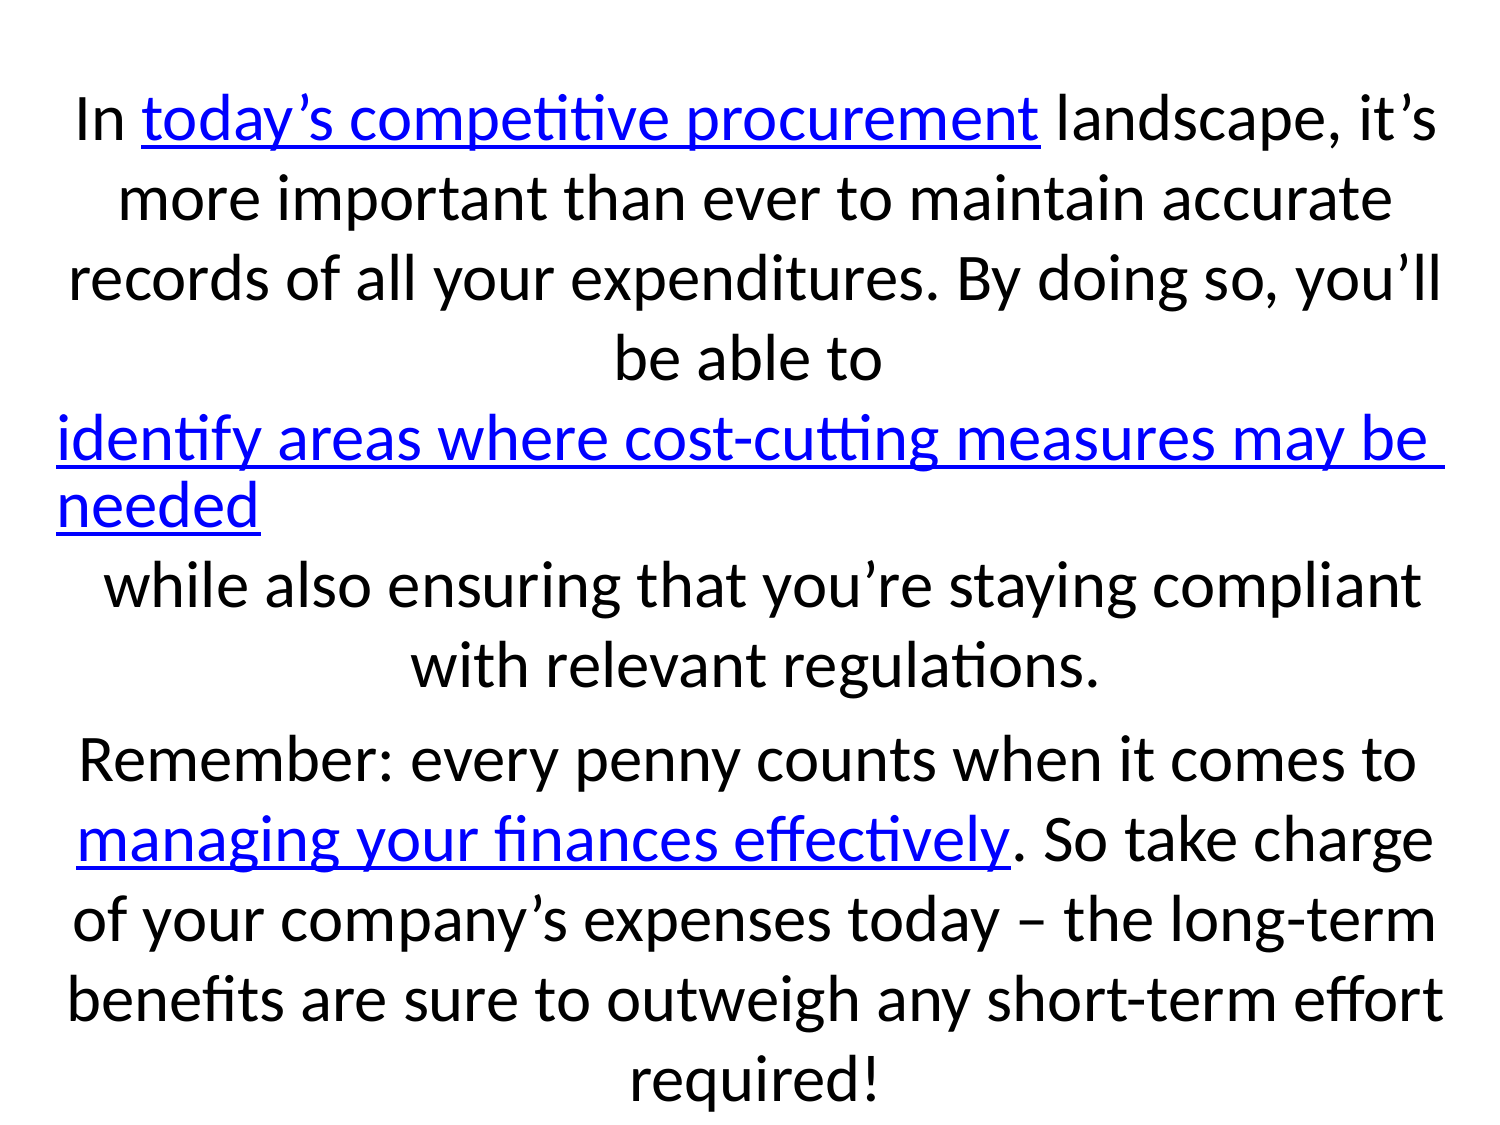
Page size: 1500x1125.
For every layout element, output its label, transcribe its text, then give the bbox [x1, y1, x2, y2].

subtitle In today’s competitive procurement landscape, it’s more important than ever to maintain accurate records of all your expenditures. By doing so, you’ll be able to identify areas where cost-cutting measures may be needed while also ensuring that you’re staying compliant with relevant regulations. Remember: every penny counts when it comes to managing your finances effectively. So take charge of your company’s expenses today – the long-term benefits are sure to outweigh any short-term effort required! [41, 66, 1471, 1083]
